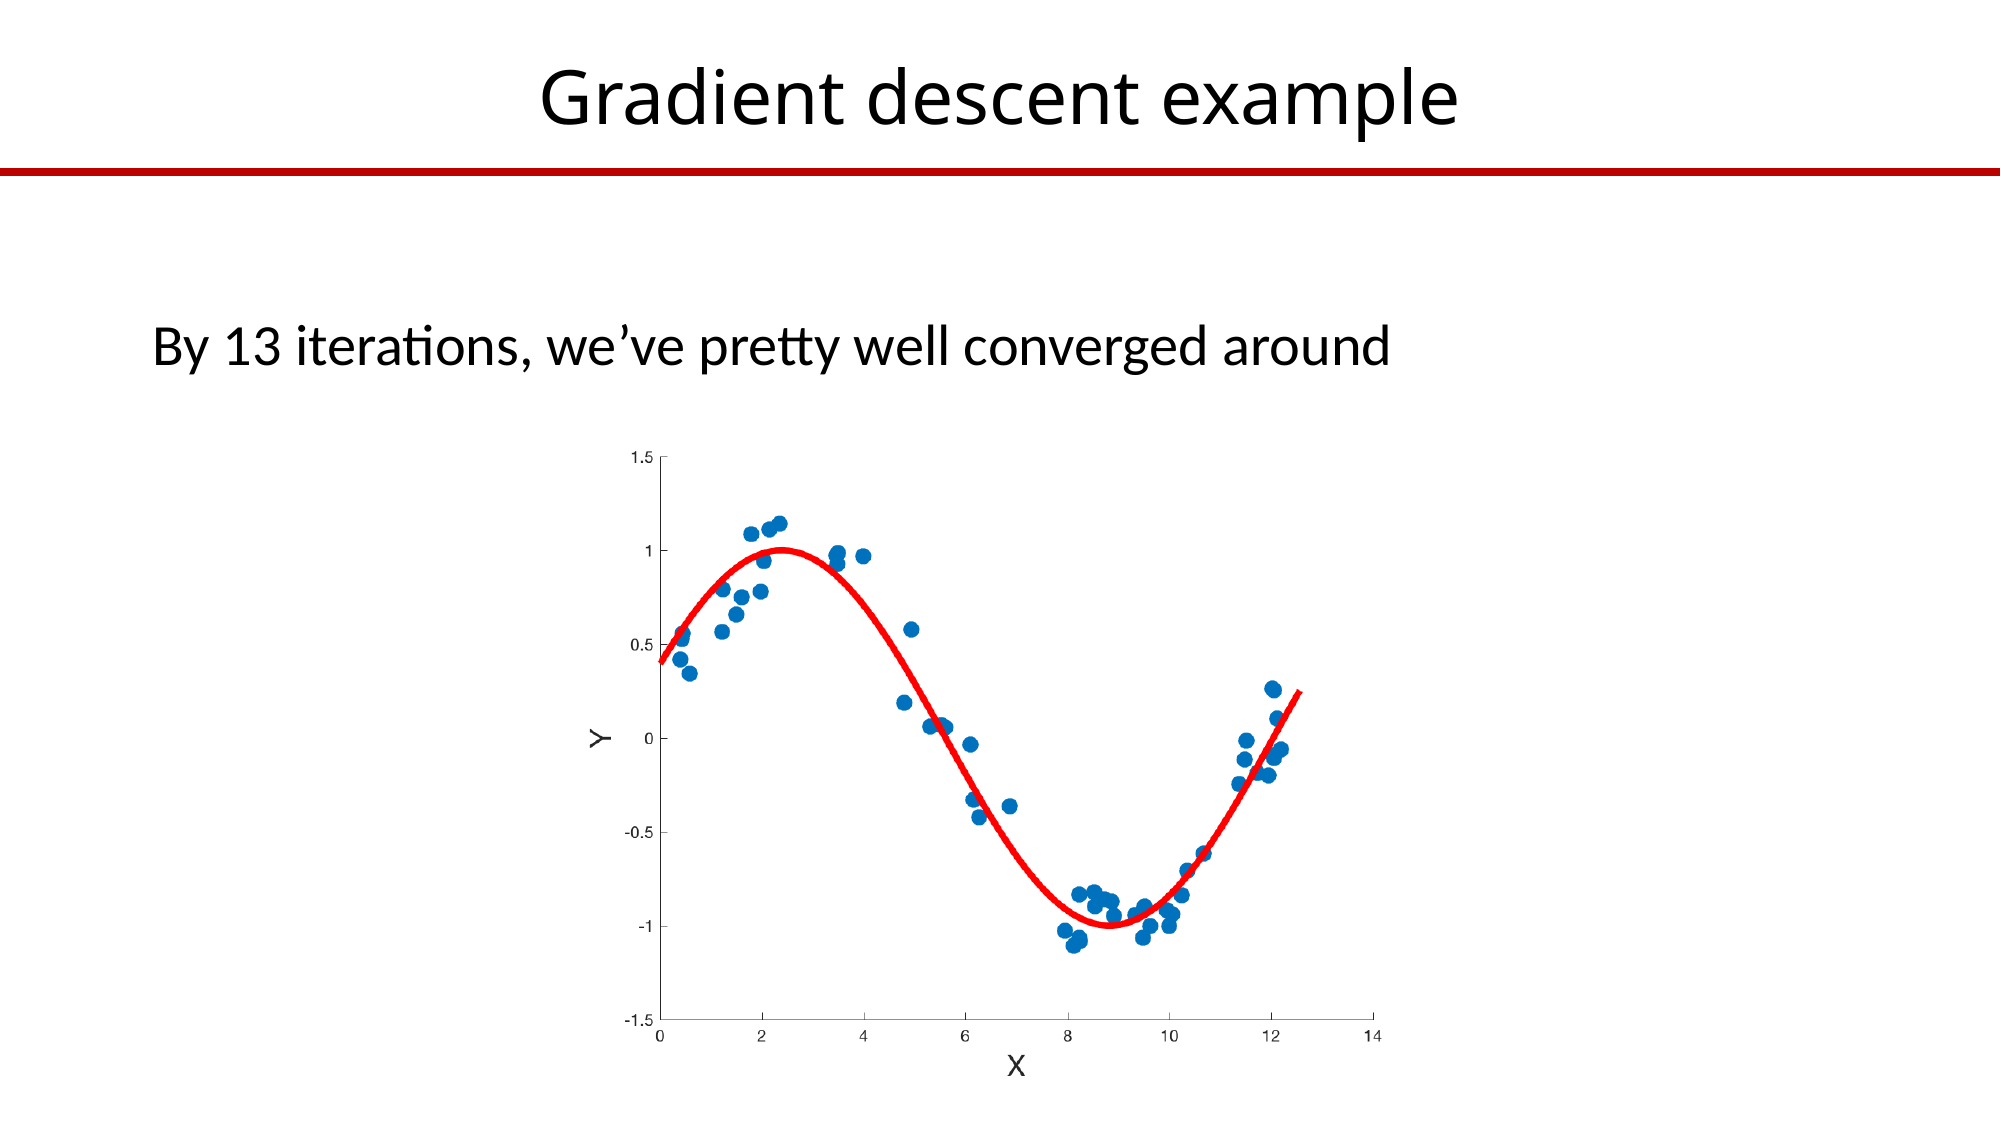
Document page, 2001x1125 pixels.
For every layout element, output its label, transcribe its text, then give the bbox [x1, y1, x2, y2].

picture [540, 404, 1460, 1095]
title Gradient descent example [137, 50, 1863, 150]
